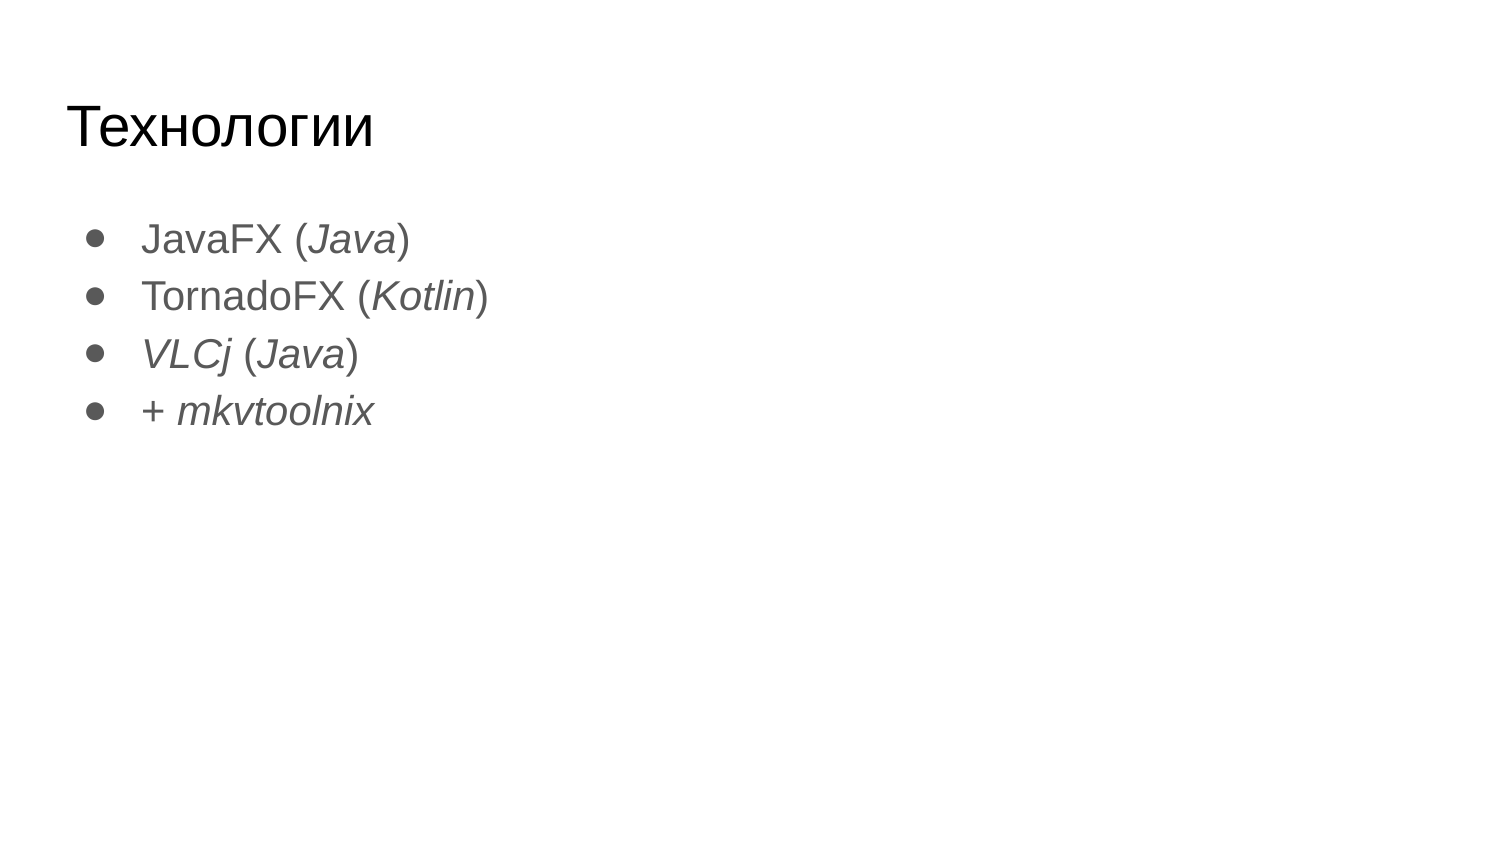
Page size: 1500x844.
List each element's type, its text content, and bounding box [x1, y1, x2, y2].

list JavaFX (Java) TornadoFX (Kotlin) VLCj (Java) + mkvtoolnix [51, 189, 1449, 750]
title Технологии [51, 72, 1449, 167]
